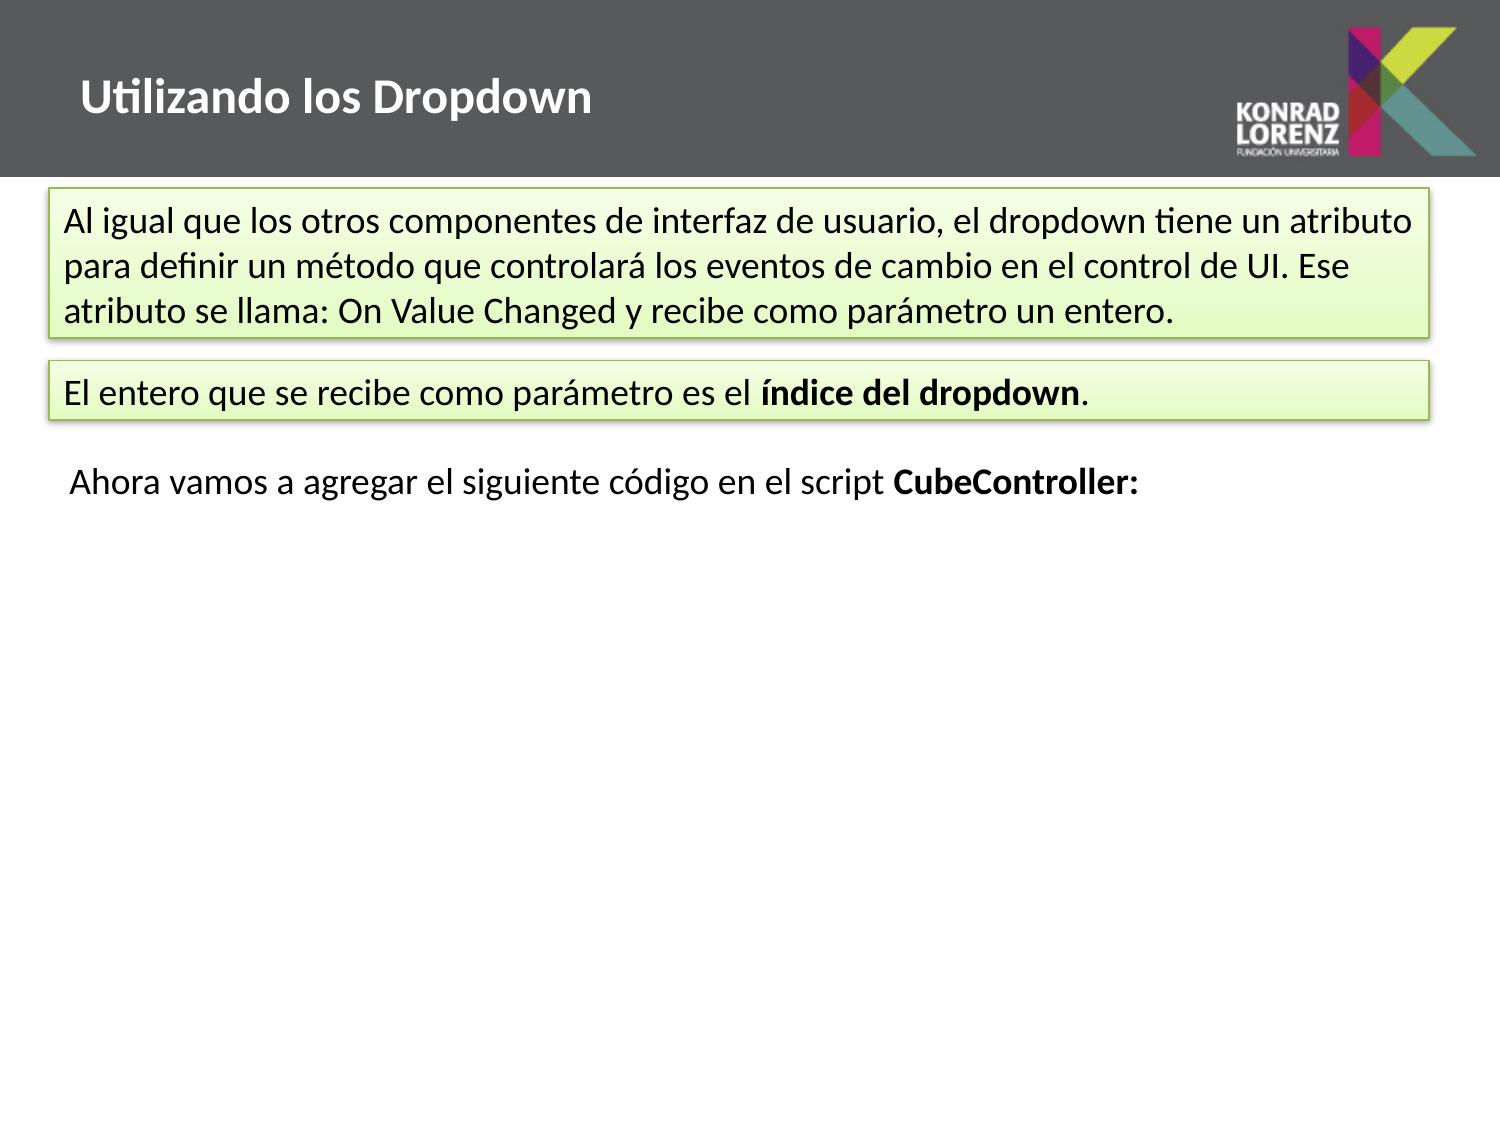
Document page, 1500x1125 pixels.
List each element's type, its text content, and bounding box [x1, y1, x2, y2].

picture [0, 0, 1500, 177]
text_box Al igual que los otros componentes de interfaz de usuario, el dropdown tiene un atributo para definir un método que controlará los eventos de cambio en el control de UI. Ese atributo se llama: On Value Changed y recibe como parámetro un entero. [48, 187, 1430, 339]
text_box Ahora vamos a agregar el siguiente código en el script CubeController: [54, 449, 1155, 735]
text_box El entero que se recibe como parámetro es el índice del dropdown. [48, 360, 1430, 421]
